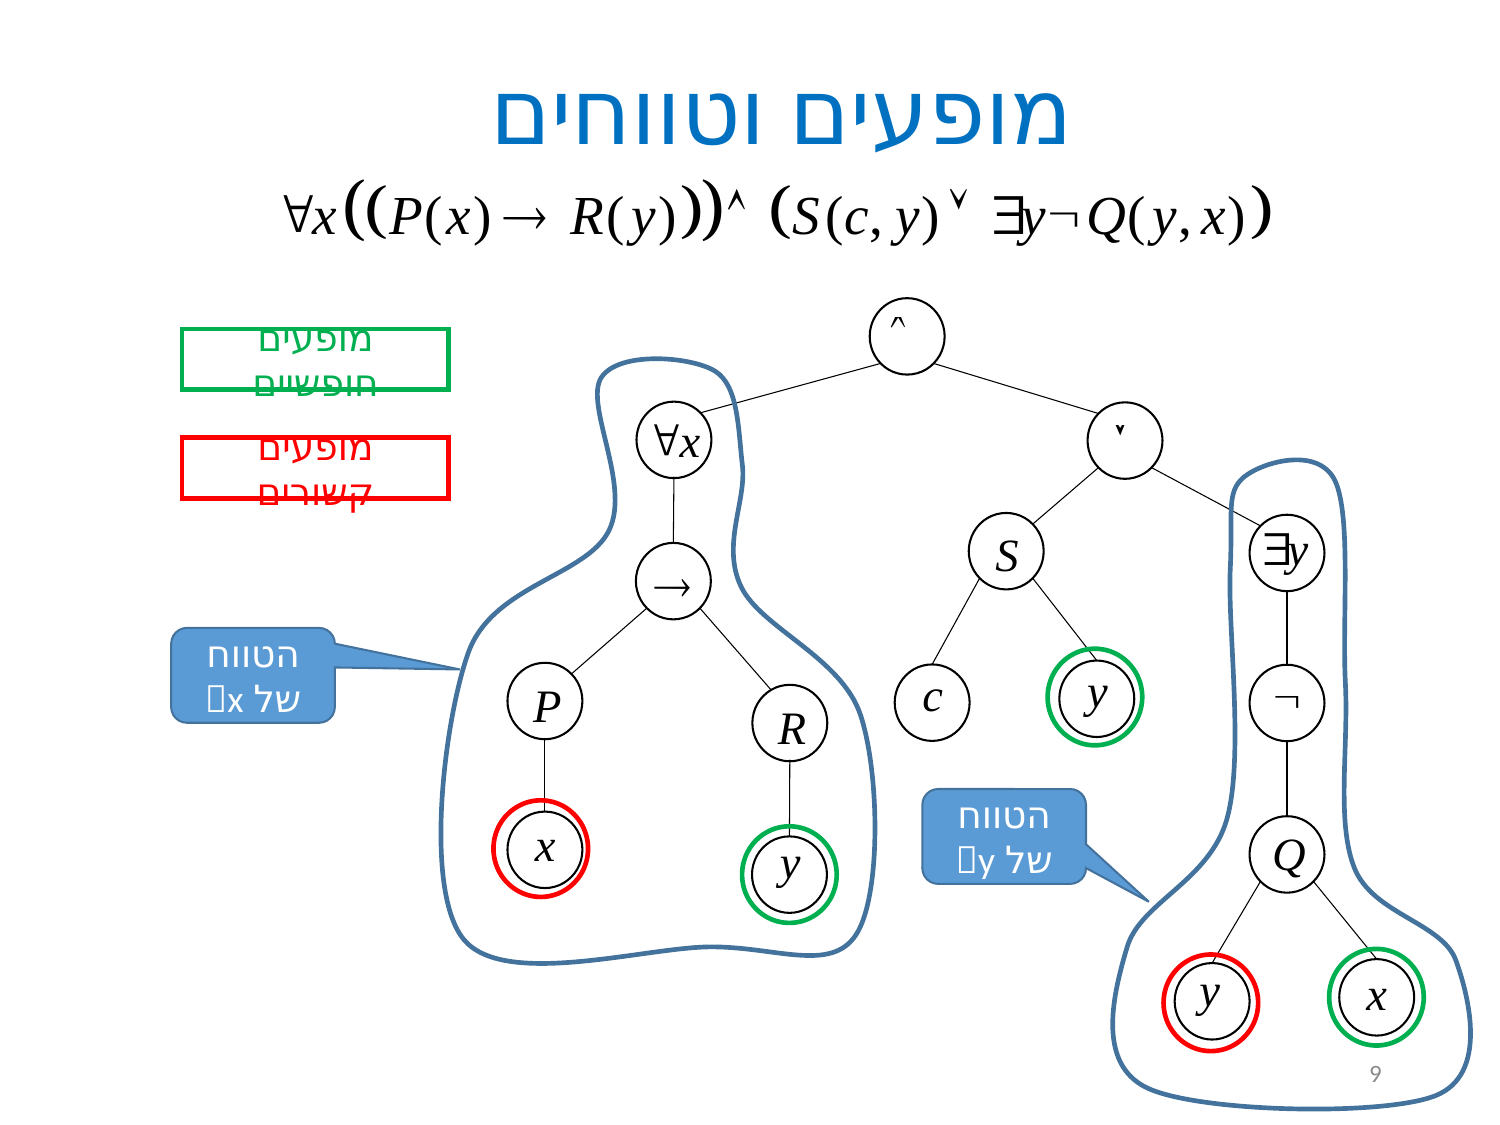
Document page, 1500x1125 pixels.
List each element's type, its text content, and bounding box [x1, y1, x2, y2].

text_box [883, 317, 927, 357]
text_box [1313, 881, 1377, 960]
text_box [439, 357, 877, 965]
text_box מופעים חופשיים [181, 328, 450, 390]
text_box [1032, 467, 1099, 525]
text_box [1111, 458, 1472, 1111]
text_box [932, 578, 980, 665]
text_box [987, 528, 1031, 583]
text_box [524, 680, 572, 731]
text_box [1357, 979, 1397, 1022]
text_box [769, 702, 816, 753]
text_box [893, 663, 971, 742]
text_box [699, 608, 771, 690]
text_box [915, 680, 951, 723]
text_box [933, 363, 1099, 414]
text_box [1188, 975, 1231, 1026]
text_box מופעים קשורים [181, 437, 450, 499]
slide_number 9 [1059, 1042, 1196, 1103]
title מופעים וטווחים [135, 6, 1429, 224]
text_box [1086, 401, 1164, 480]
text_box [525, 830, 565, 873]
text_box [700, 363, 881, 413]
text_box הטווח של x [170, 626, 461, 724]
text_box הטווח של y [921, 787, 1150, 903]
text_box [1255, 527, 1318, 586]
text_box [1106, 425, 1150, 465]
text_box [768, 847, 812, 899]
text_box [967, 511, 1045, 591]
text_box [1151, 467, 1261, 526]
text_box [647, 571, 706, 614]
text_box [1212, 881, 1261, 964]
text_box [1266, 692, 1314, 723]
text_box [267, 170, 1280, 272]
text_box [1075, 676, 1119, 727]
text_box [868, 297, 946, 376]
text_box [1032, 578, 1097, 661]
text_box [1046, 647, 1144, 747]
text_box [571, 608, 647, 674]
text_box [641, 415, 708, 470]
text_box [1266, 828, 1314, 890]
